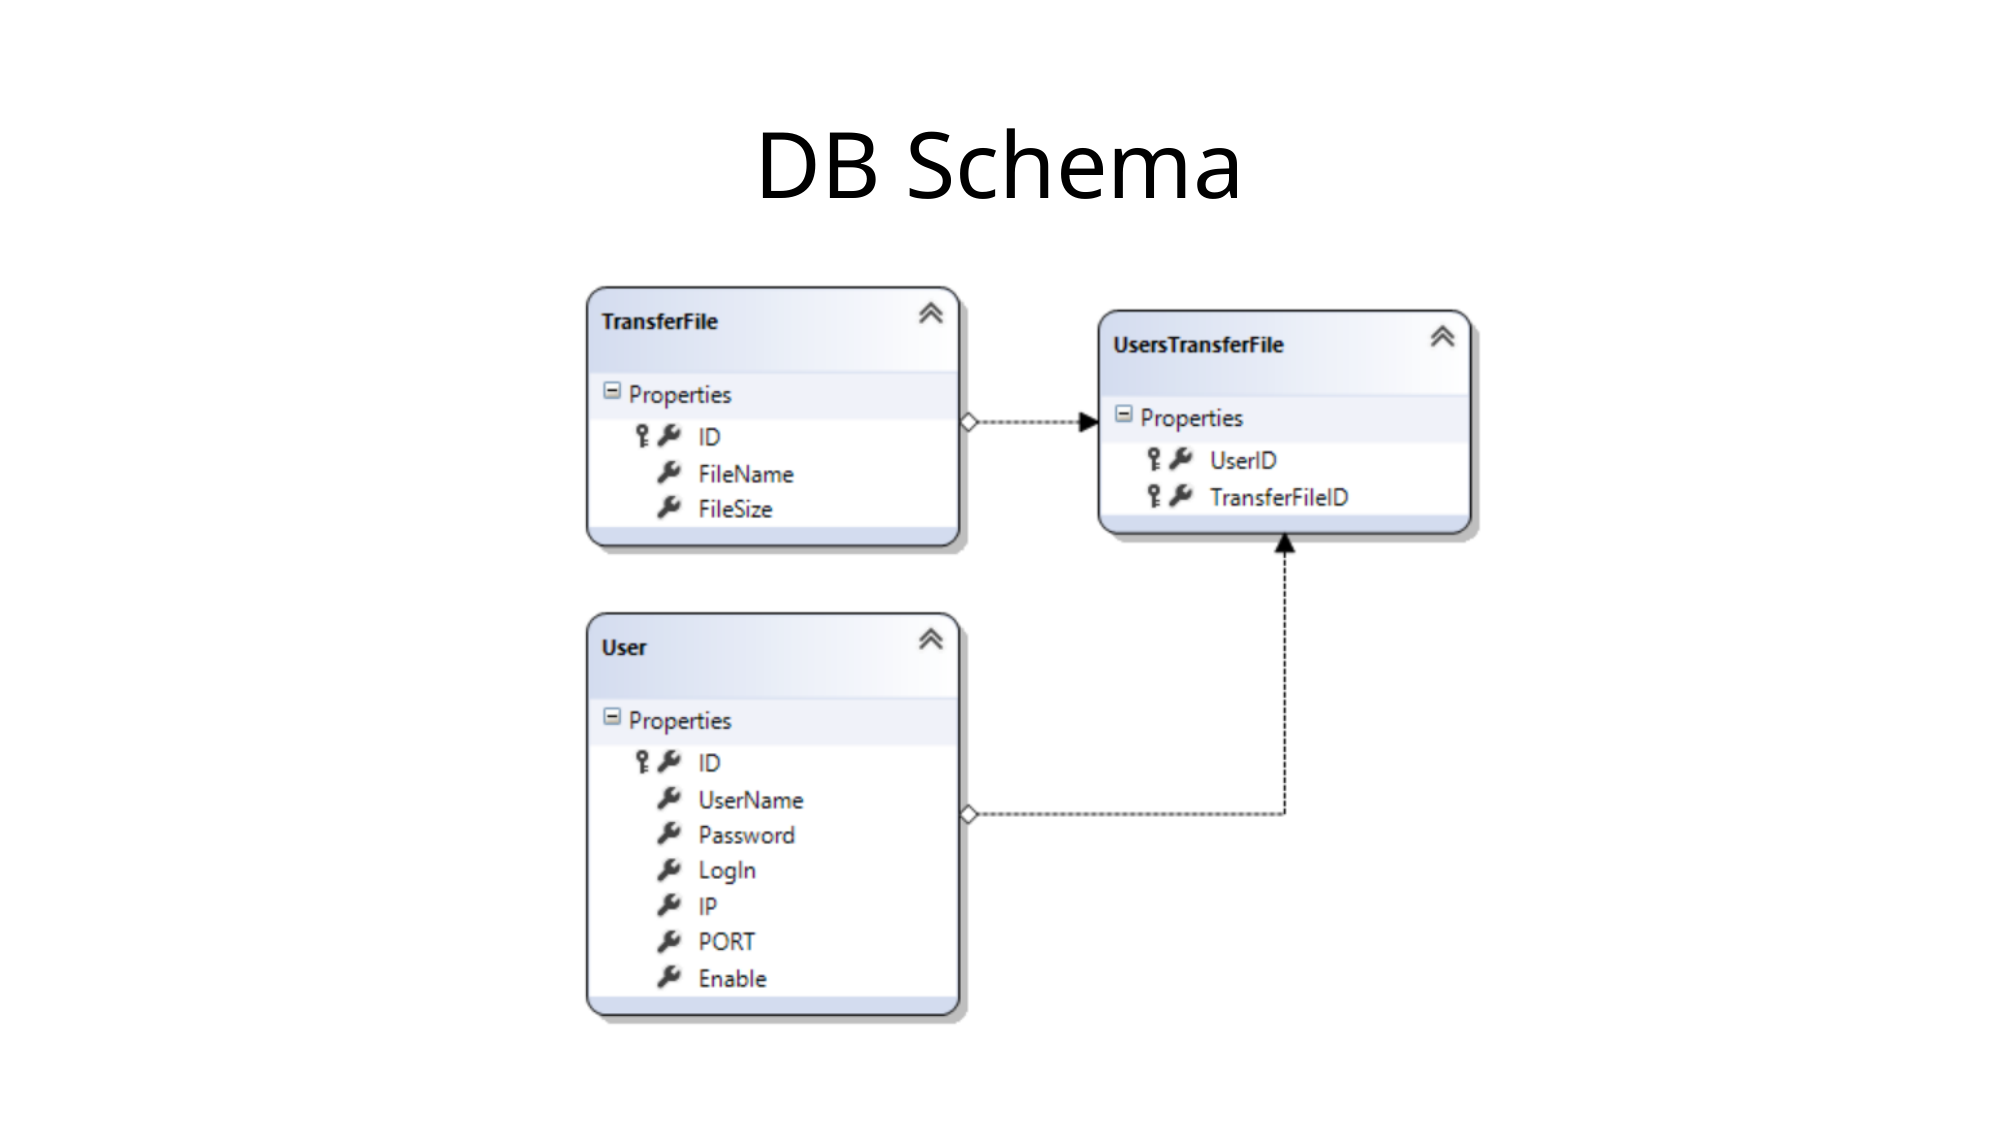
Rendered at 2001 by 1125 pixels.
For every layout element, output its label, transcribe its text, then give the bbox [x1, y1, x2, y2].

picture [572, 271, 1501, 1042]
title DB Schema [137, 59, 1863, 278]
